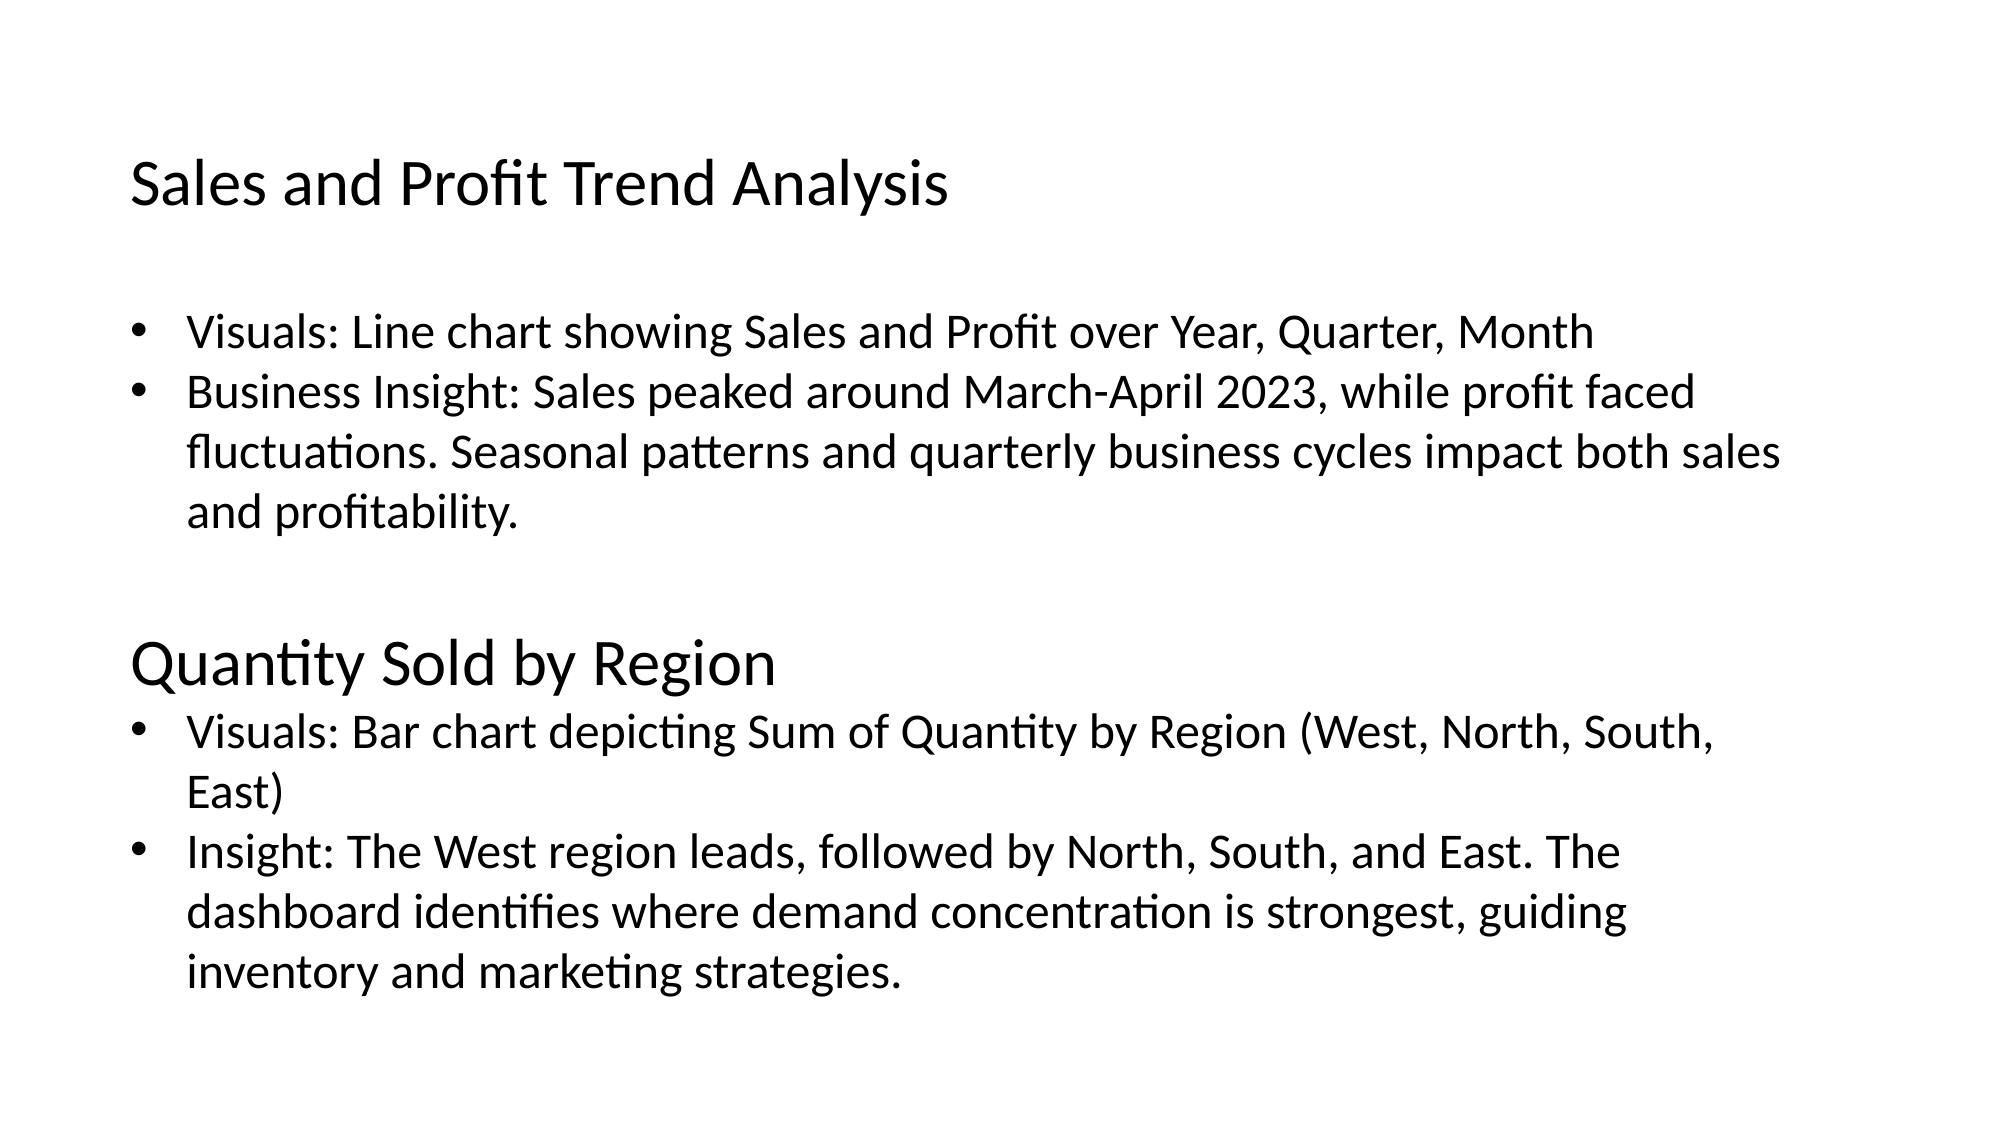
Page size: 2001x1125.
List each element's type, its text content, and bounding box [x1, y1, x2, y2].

text_box Sales and Profit Trend Analysis Visuals: Line chart showing Sales and Profit over Year, Quarter, Month Business Insight: Sales peaked around March-April 2023, while profit faced fluctuations. Seasonal patterns and quarterly business cycles impact both sales and profitability. Quantity Sold by Region Visuals: Bar chart depicting Sum of Quantity by Region (West, North, South, East) Insight: The West region leads, followed by North, South, and East. The dashboard identifies where demand concentration is strongest, guiding inventory and marketing strategies. [115, 131, 1819, 1125]
